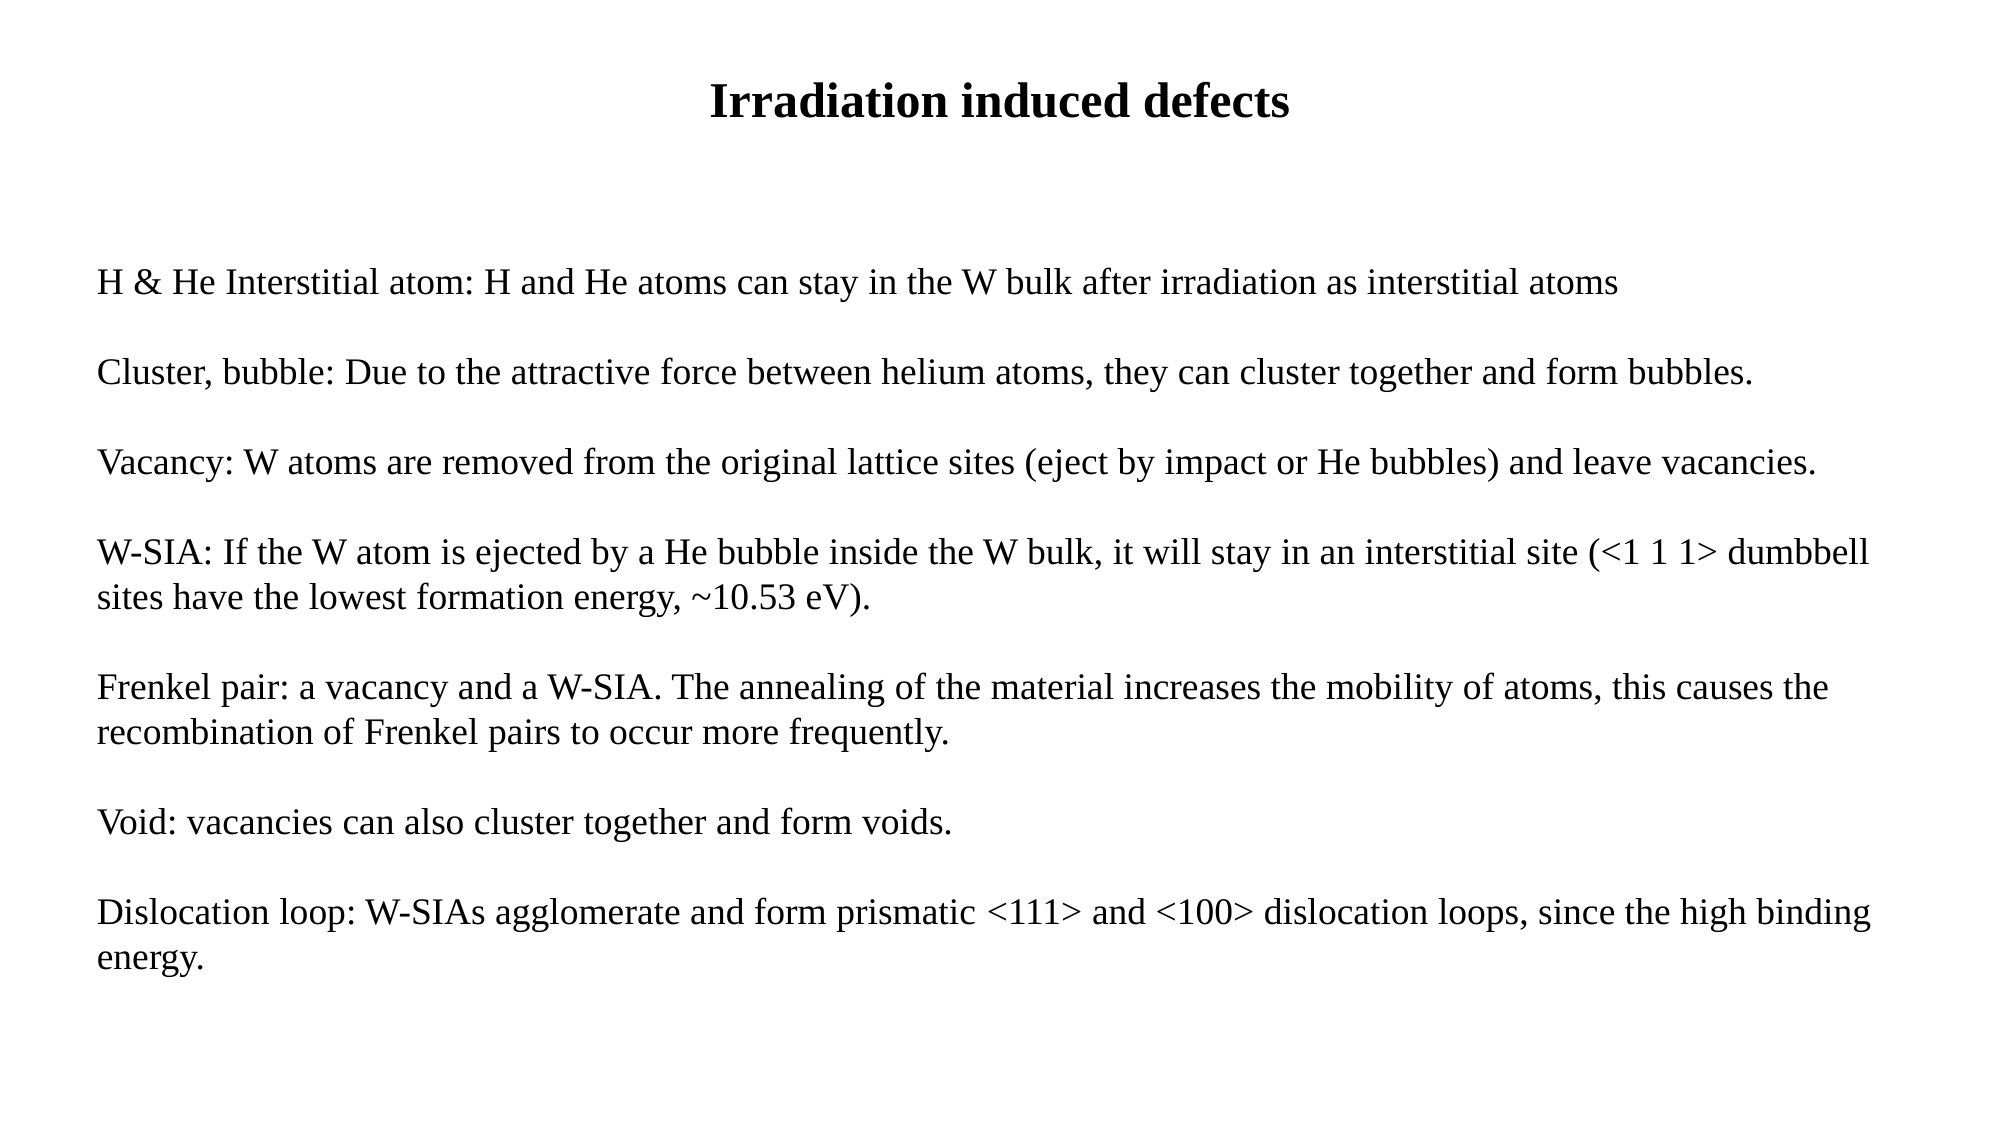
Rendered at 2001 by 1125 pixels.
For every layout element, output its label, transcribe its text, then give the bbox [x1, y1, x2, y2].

title Irradiation induced defects [691, 0, 1309, 203]
text_box H & He Interstitial atom: H and He atoms can stay in the W bulk after irradiation as interstitial atoms Cluster, bubble: Due to the attractive force between helium atoms, they can cluster together and form bubbles. Vacancy: W atoms are removed from the original lattice sites (eject by impact or He bubbles) and leave vacancies. W-SIA: If the W atom is ejected by a He bubble inside the W bulk, it will stay in an interstitial site (<1 1 1> dumbbell sites have the lowest formation energy, ~10.53 eV). Frenkel pair: a vacancy and a W-SIA. The annealing of the material increases the mobility of atoms, this causes the recombination of Frenkel pairs to occur more frequently. Void: vacancies can also cluster together and form voids. Dislocation loop: W-SIAs agglomerate and form prismatic <111> and <100> dislocation loops, since the high binding energy. [82, 249, 1918, 985]
